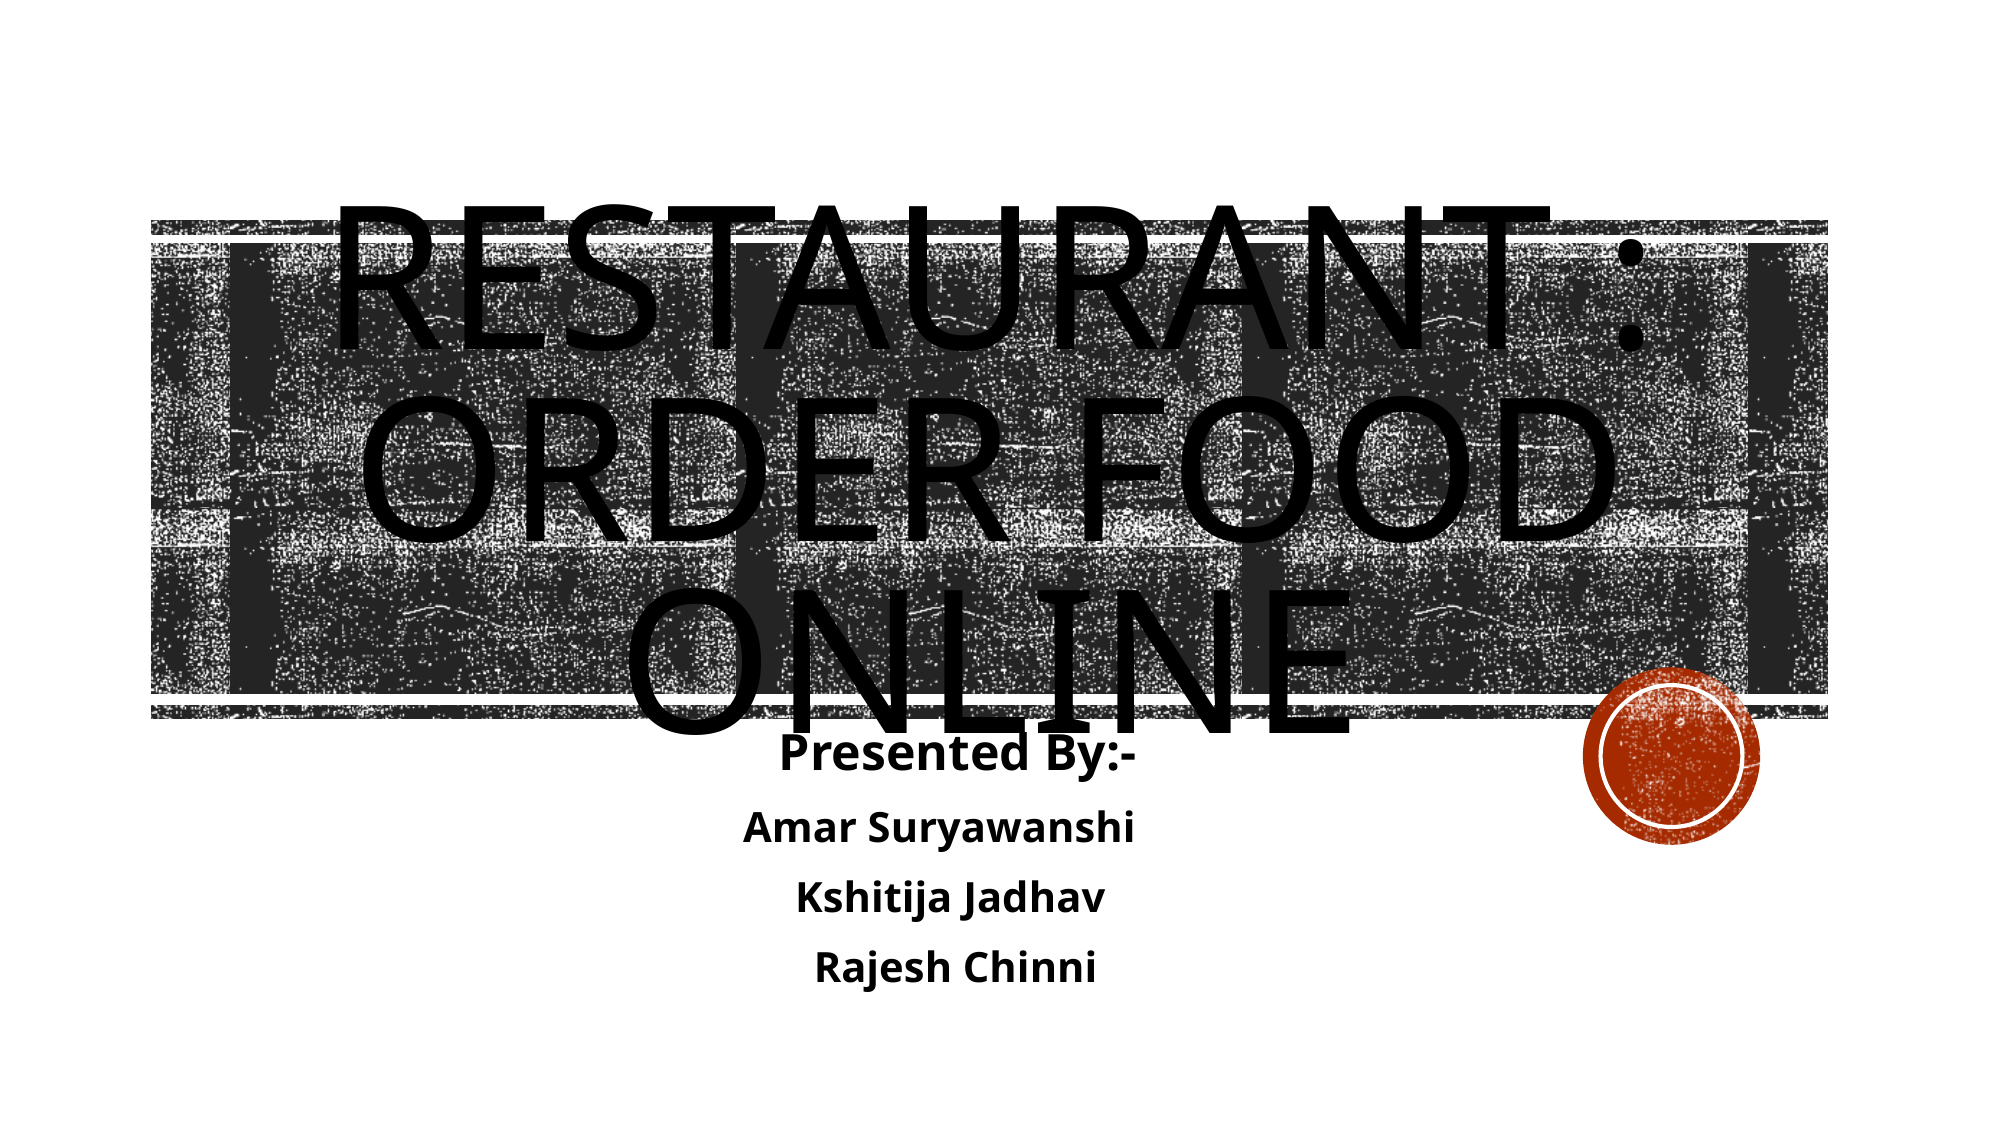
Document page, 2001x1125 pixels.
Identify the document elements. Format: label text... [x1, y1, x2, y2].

title Restaurant : Order Food online [172, 234, 1808, 733]
subtitle Presented By:- Amar Suryawanshi Kshitija Jadhav Rajesh Chinni [172, 720, 1470, 1019]
